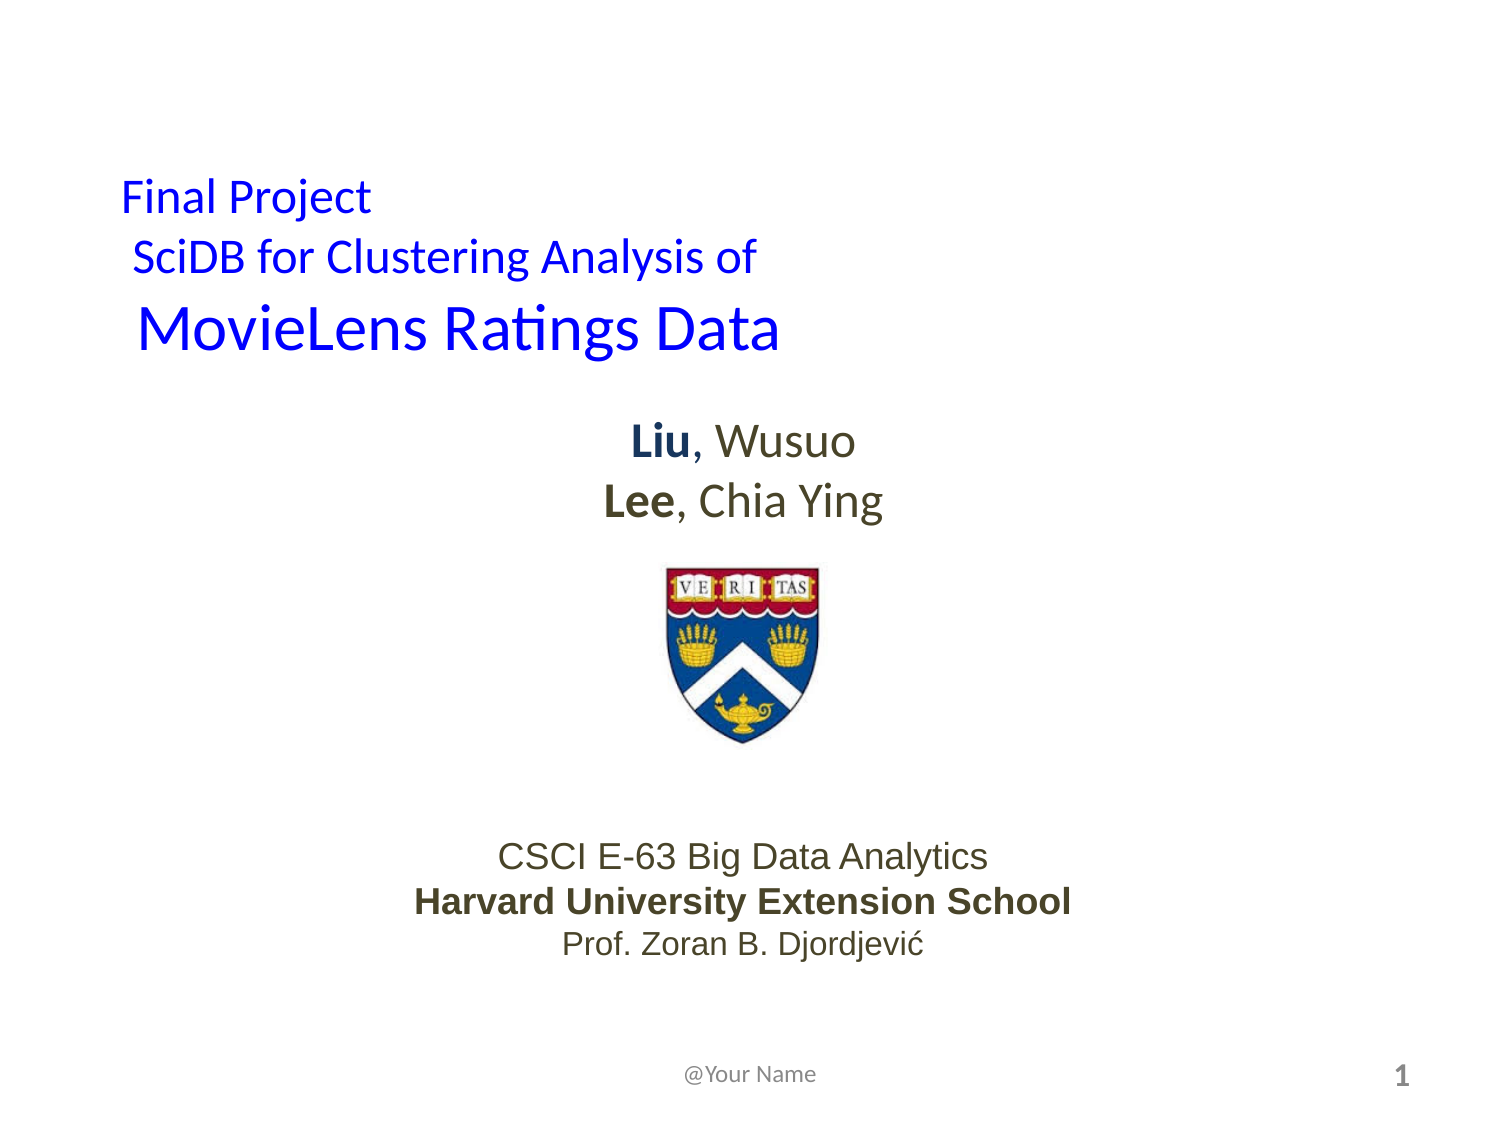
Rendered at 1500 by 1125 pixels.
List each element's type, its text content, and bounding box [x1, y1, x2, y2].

text_box Final Project SciDB for Clustering Analysis of MovieLens Ratings Data [106, 153, 1382, 454]
text_box CSCI E-63 Big Data Analytics Harvard University Extension School Prof. Zoran B. Djordjević [337, 825, 1150, 1022]
text_box @Your Name [512, 1042, 988, 1103]
text_box Liu, Wusuo Lee, Chia Ying [218, 399, 1269, 500]
text_box 1 [1074, 1042, 1425, 1103]
picture [649, 562, 838, 751]
